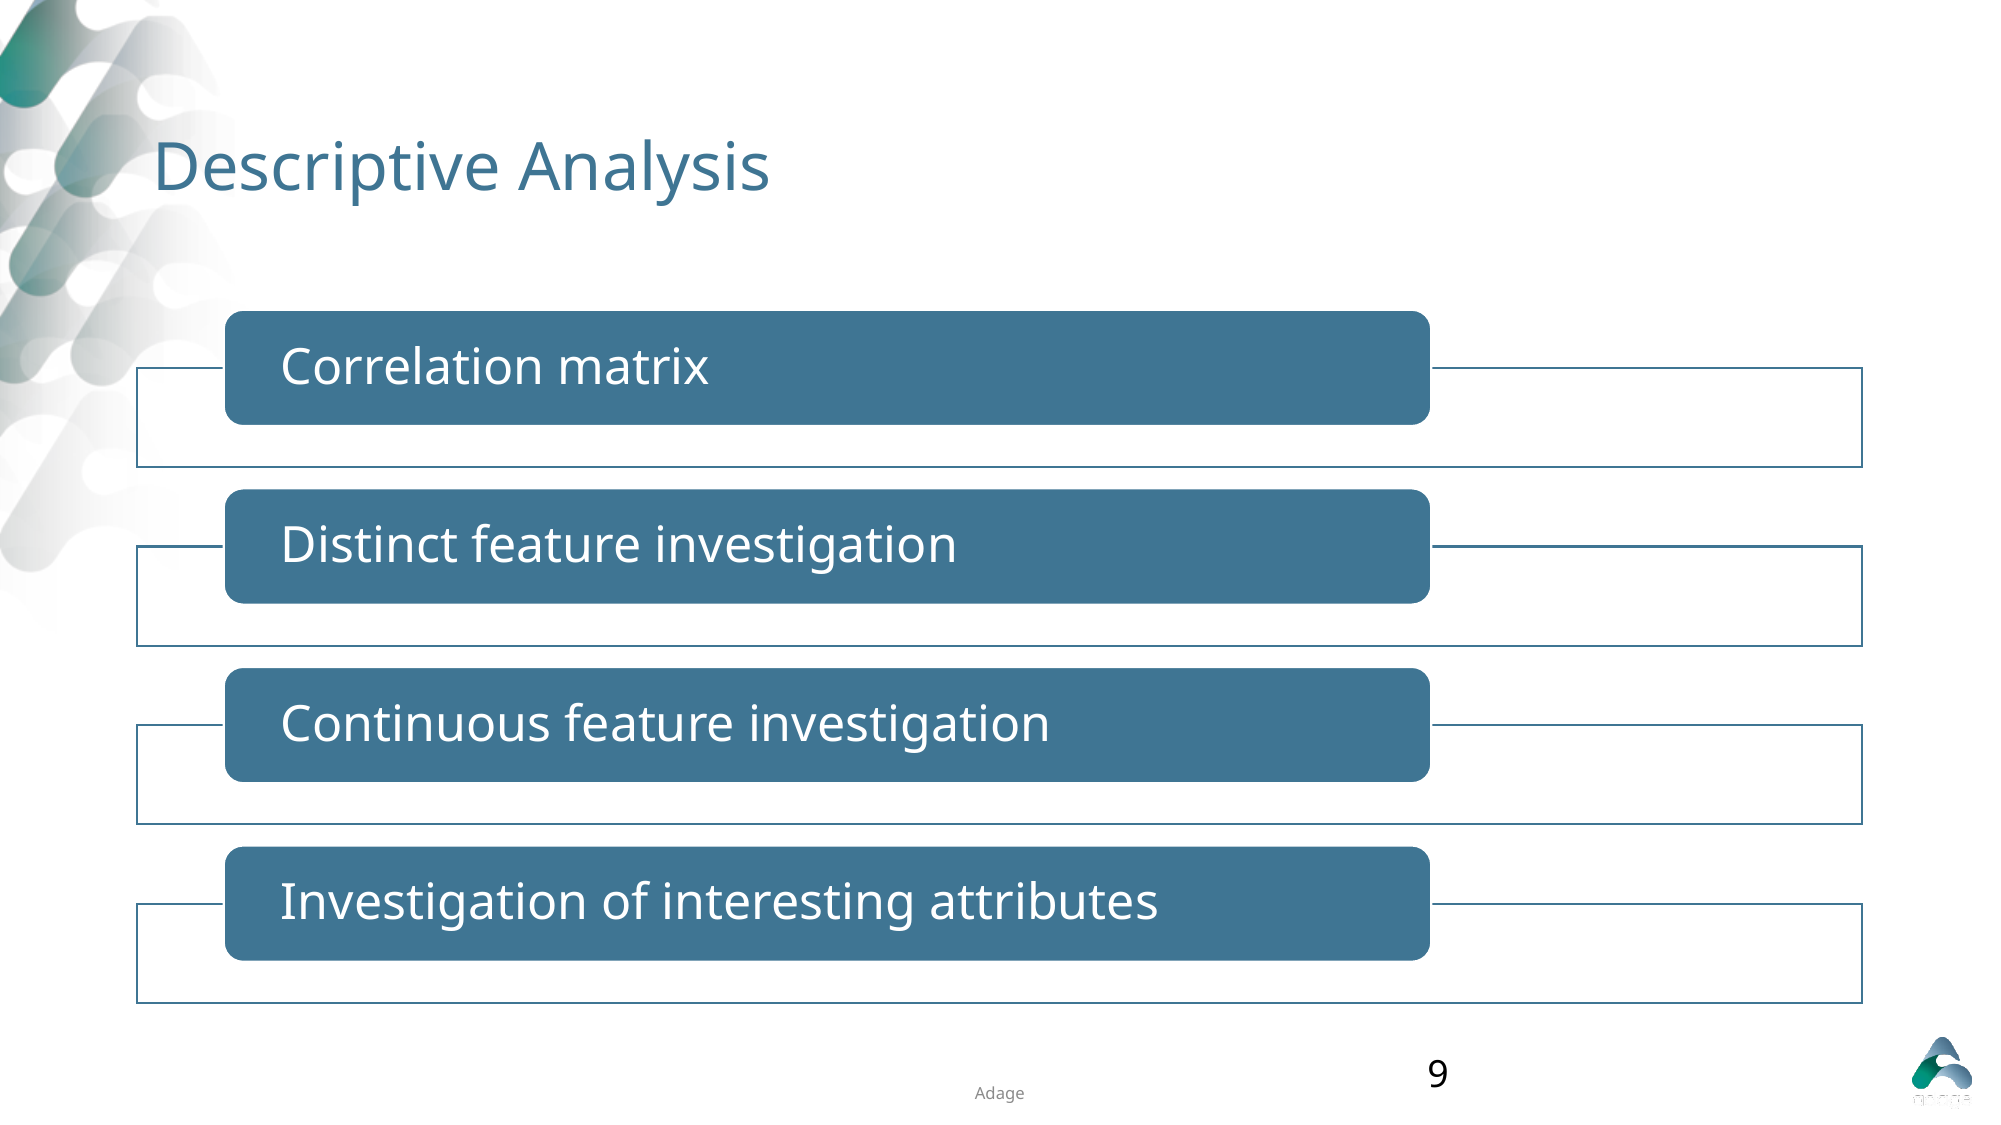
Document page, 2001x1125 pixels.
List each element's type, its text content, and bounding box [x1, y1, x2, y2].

title Descriptive Analysis [137, 59, 1863, 278]
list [137, 299, 1863, 1014]
footer Adage [662, 1064, 1338, 1125]
picture [1912, 1037, 1972, 1109]
picture [0, 0, 252, 634]
slide_number 9 [1412, 1042, 1863, 1103]
